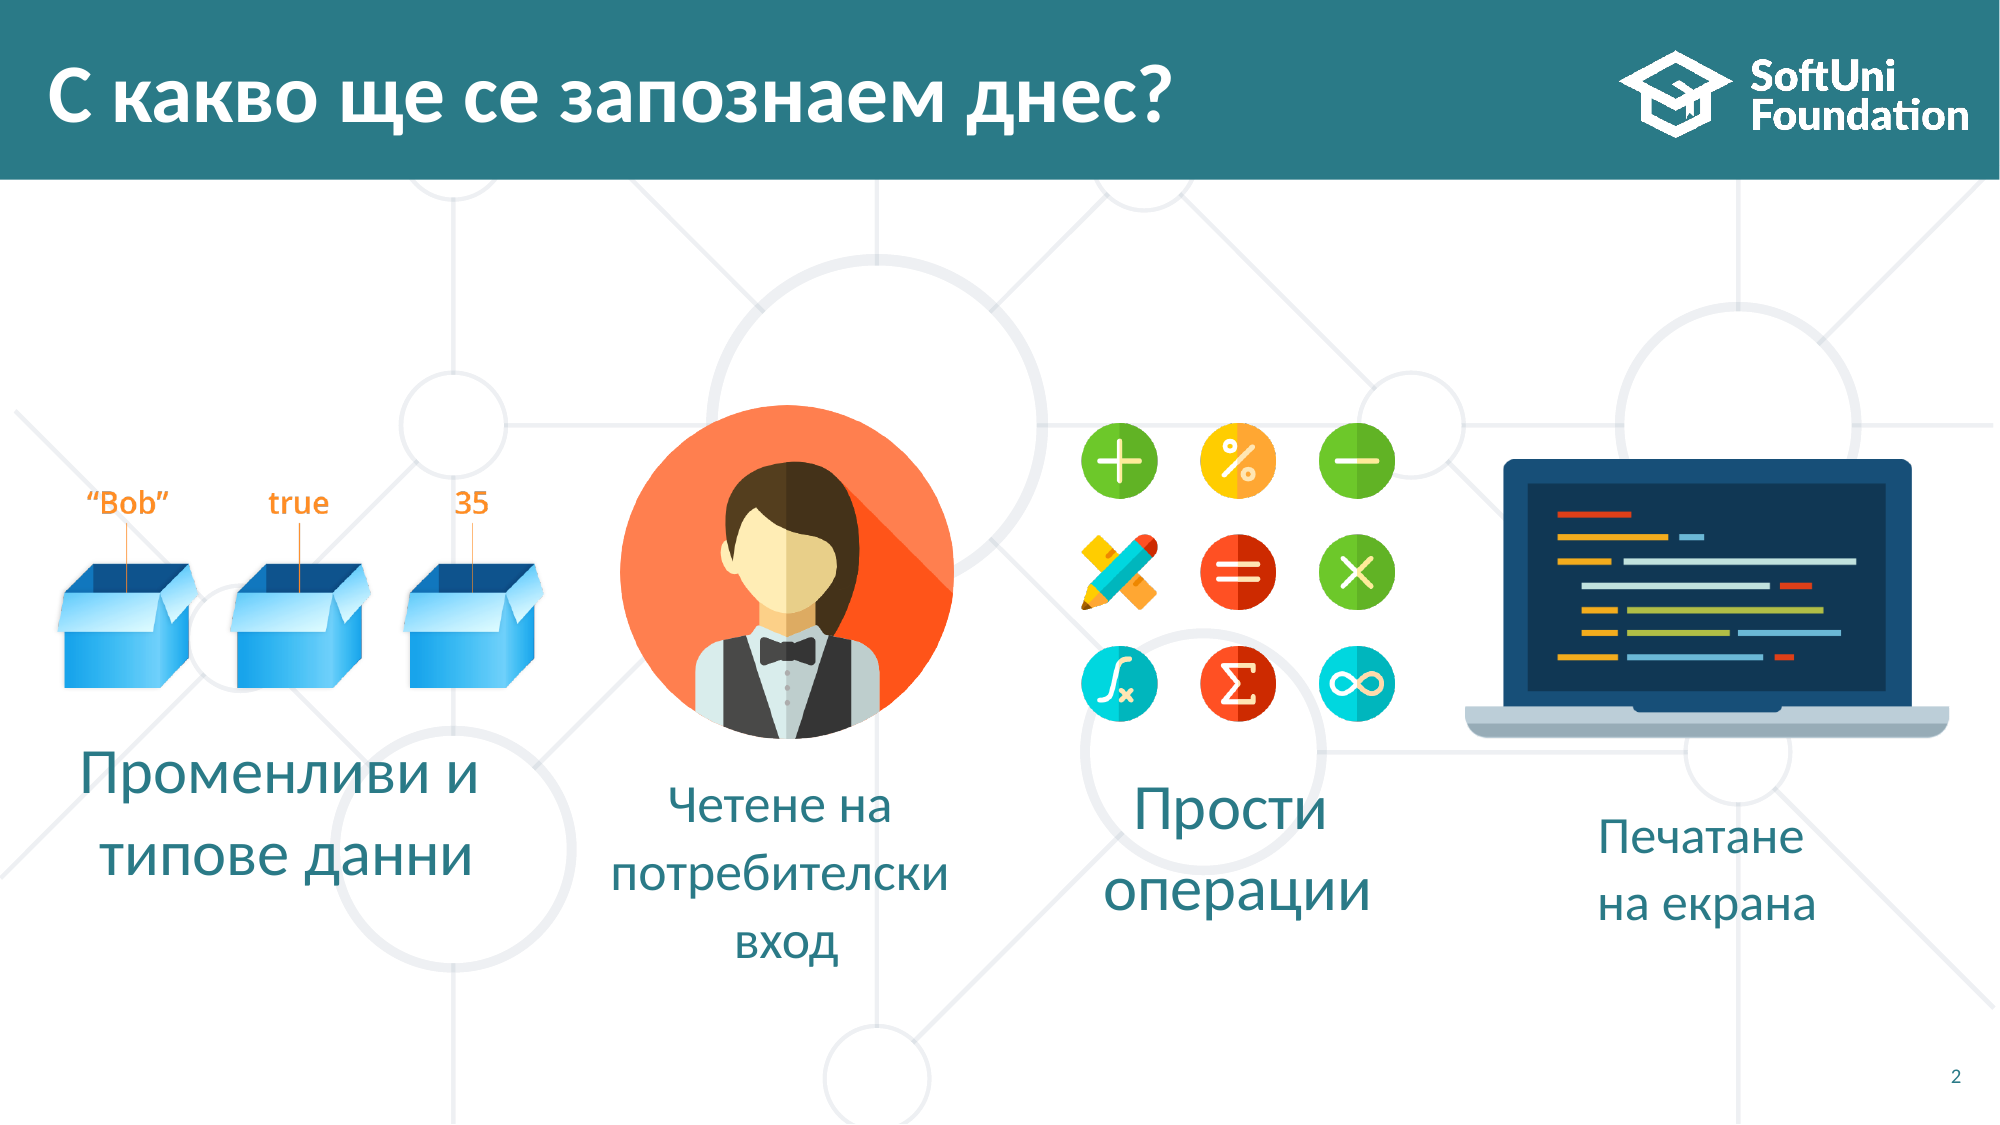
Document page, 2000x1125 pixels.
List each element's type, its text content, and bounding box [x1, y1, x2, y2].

slide_number 2 [1896, 1049, 1968, 1101]
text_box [30, 487, 455, 920]
picture [1618, 50, 1968, 138]
picture [1465, 459, 1950, 739]
list Печатане на екрана [1486, 792, 1928, 938]
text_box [1023, 405, 1453, 814]
title С какво ще се запознаем днес? [31, 16, 1591, 162]
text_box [455, 405, 1118, 976]
